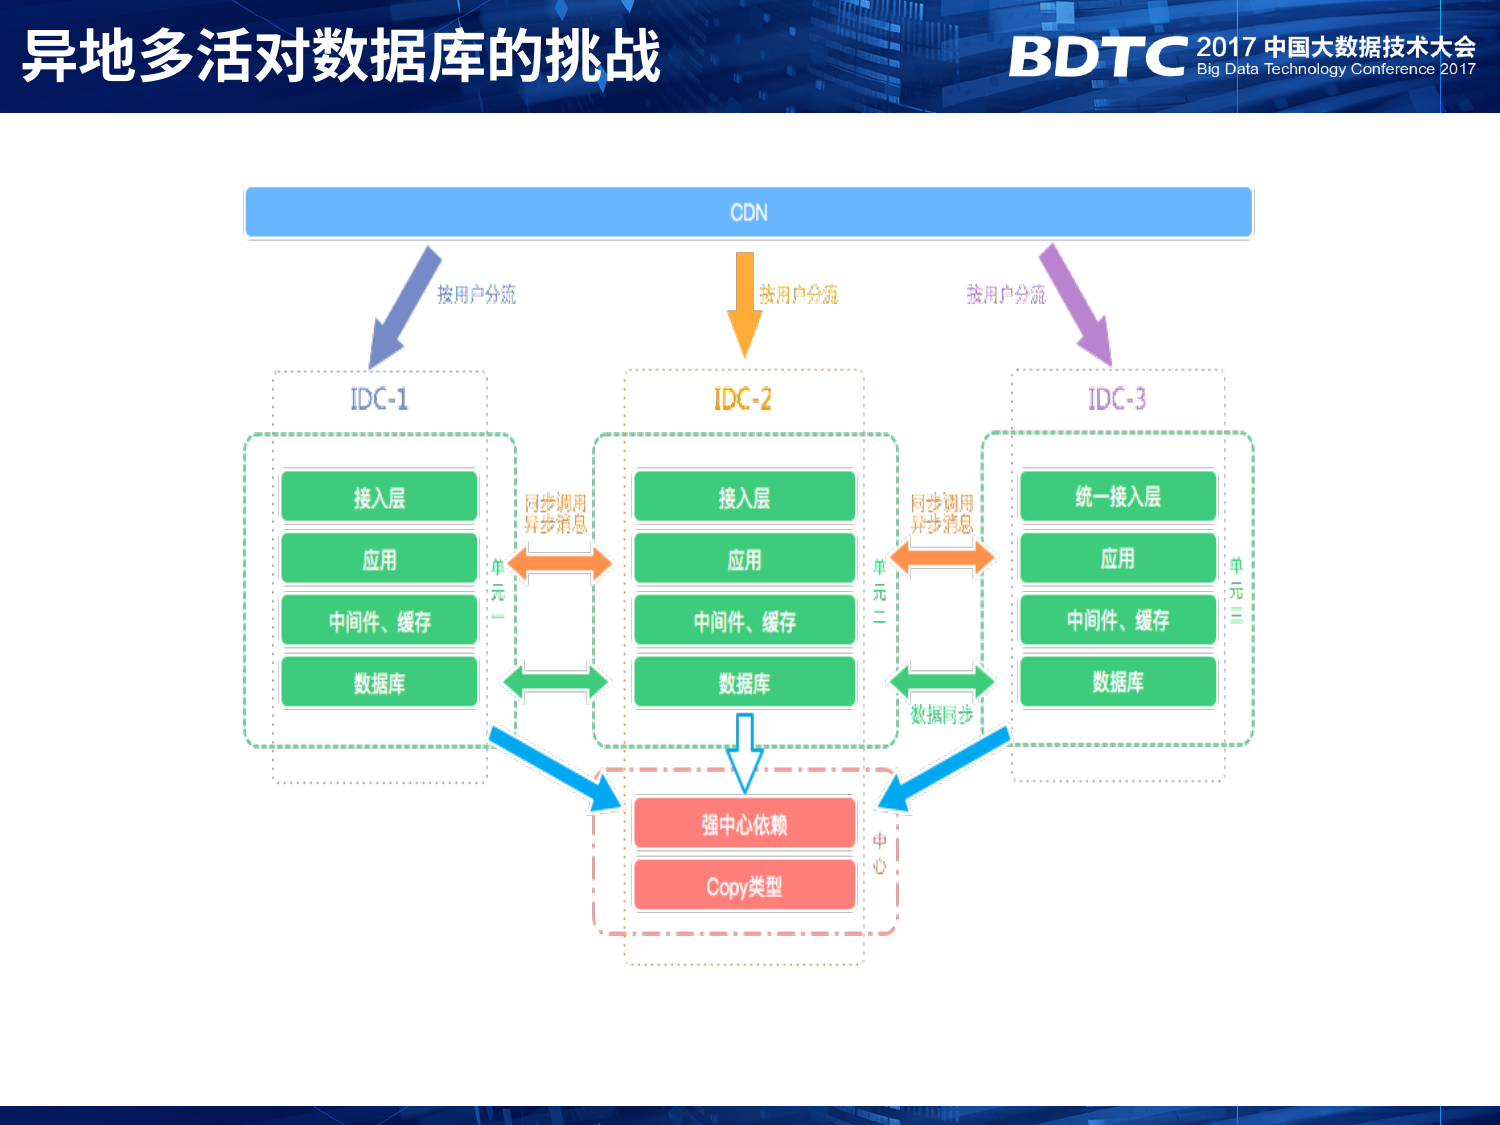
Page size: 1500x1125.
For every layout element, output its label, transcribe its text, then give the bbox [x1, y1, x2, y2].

picture [0, 0, 1500, 113]
title 异地多活对数据库的挑战 [5, 11, 869, 114]
picture [241, 184, 1256, 966]
picture [0, 1106, 1500, 1125]
